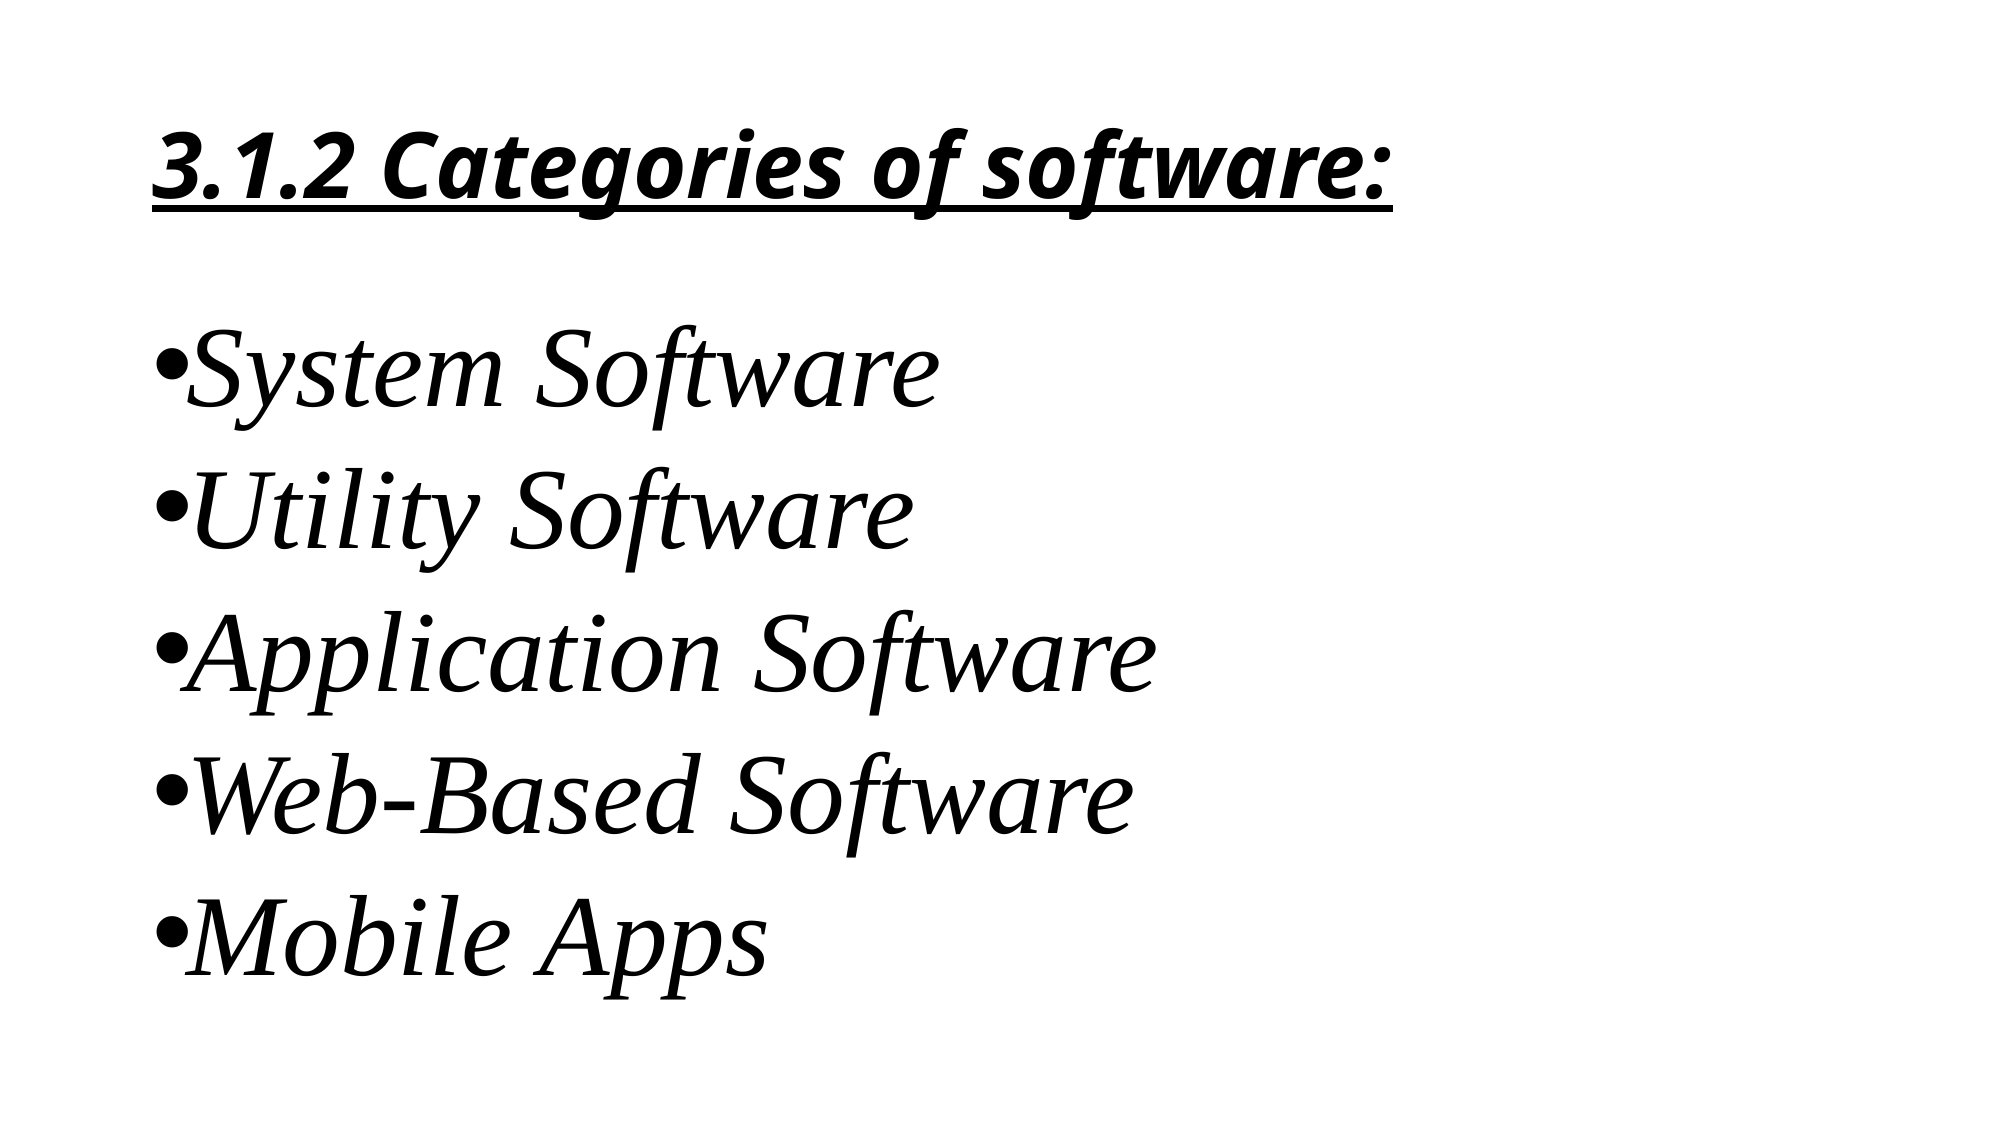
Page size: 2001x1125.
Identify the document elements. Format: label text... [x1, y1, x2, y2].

title 3.1.2 Categories of software: [137, 59, 1863, 278]
list System Software Utility Software Application Software Web-Based Software Mobile Apps [137, 299, 1863, 1014]
